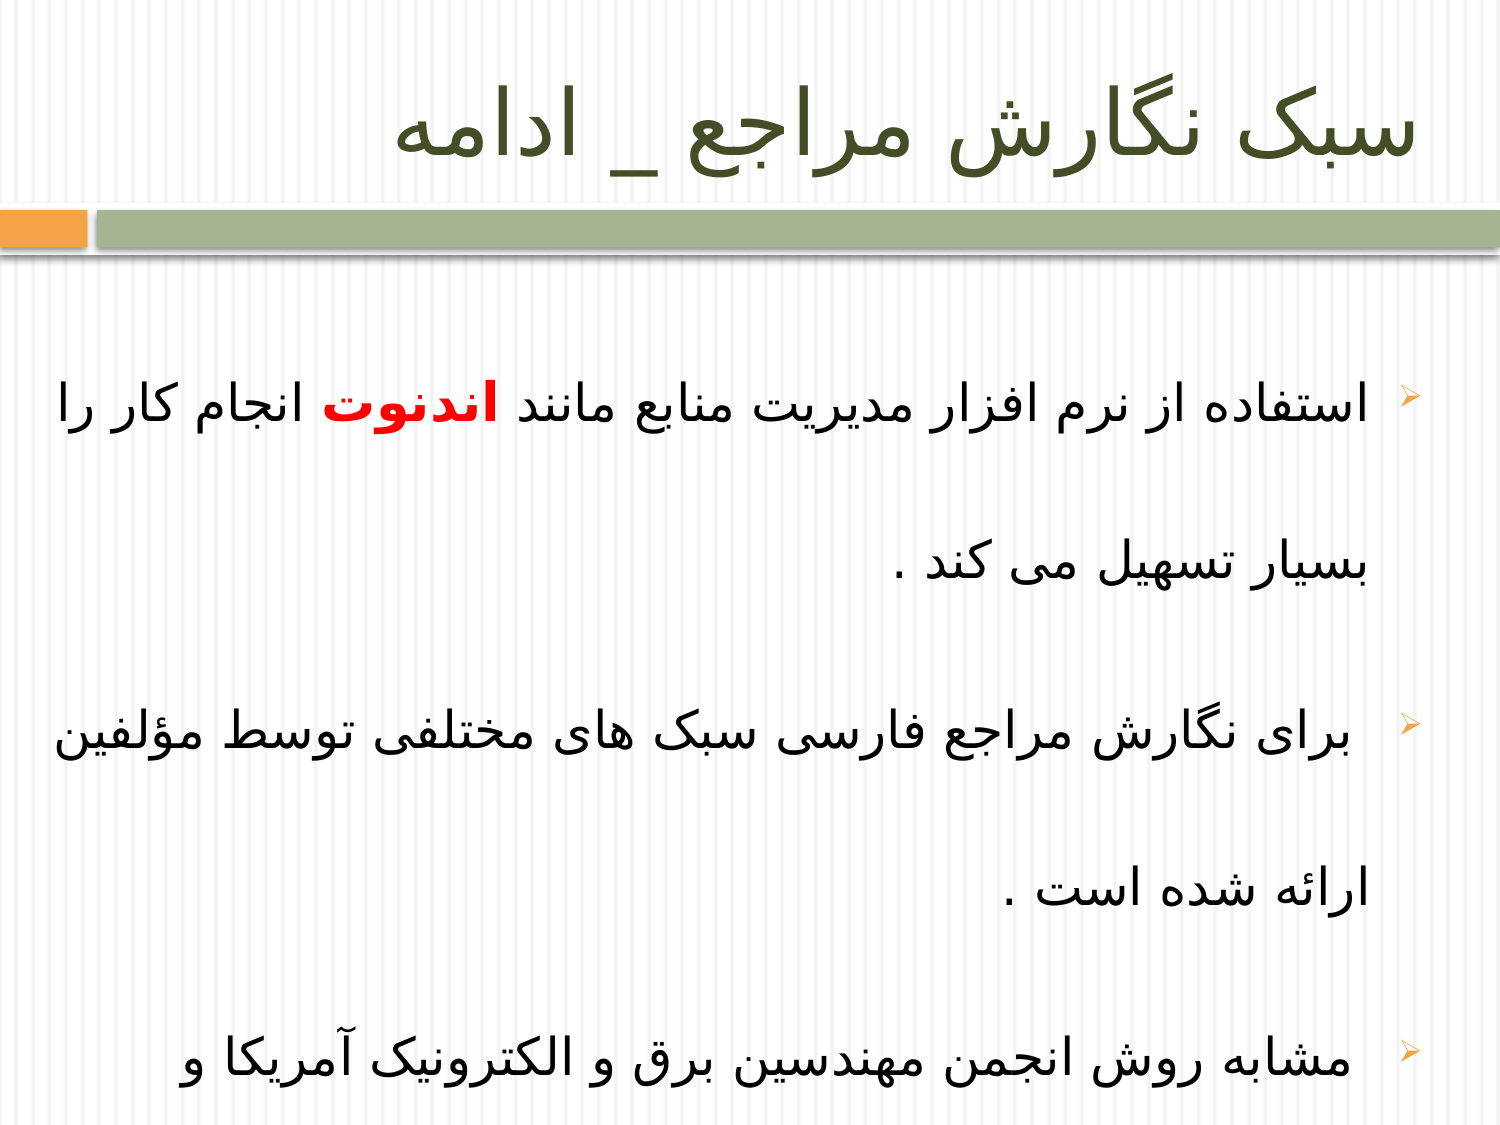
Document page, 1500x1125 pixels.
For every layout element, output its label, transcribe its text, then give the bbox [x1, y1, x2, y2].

title سبک نگارش مراجع _ ادامه [100, 37, 1438, 200]
list استفاده از نرم افزار مدیریت منابع مانند اندنوت انجام کار را بسیار تسهیل می کند . برای نگارش مراجع فارسی سبک های مختلفی توسط مؤلفین ارائه شده است . مشابه روش انجمن مهندسین برق و الکترونیک آمریکا و هاروارد می باشند . بجای حروف کج از حروف ضخیم استفاده می شود . [12, 262, 1438, 1075]
